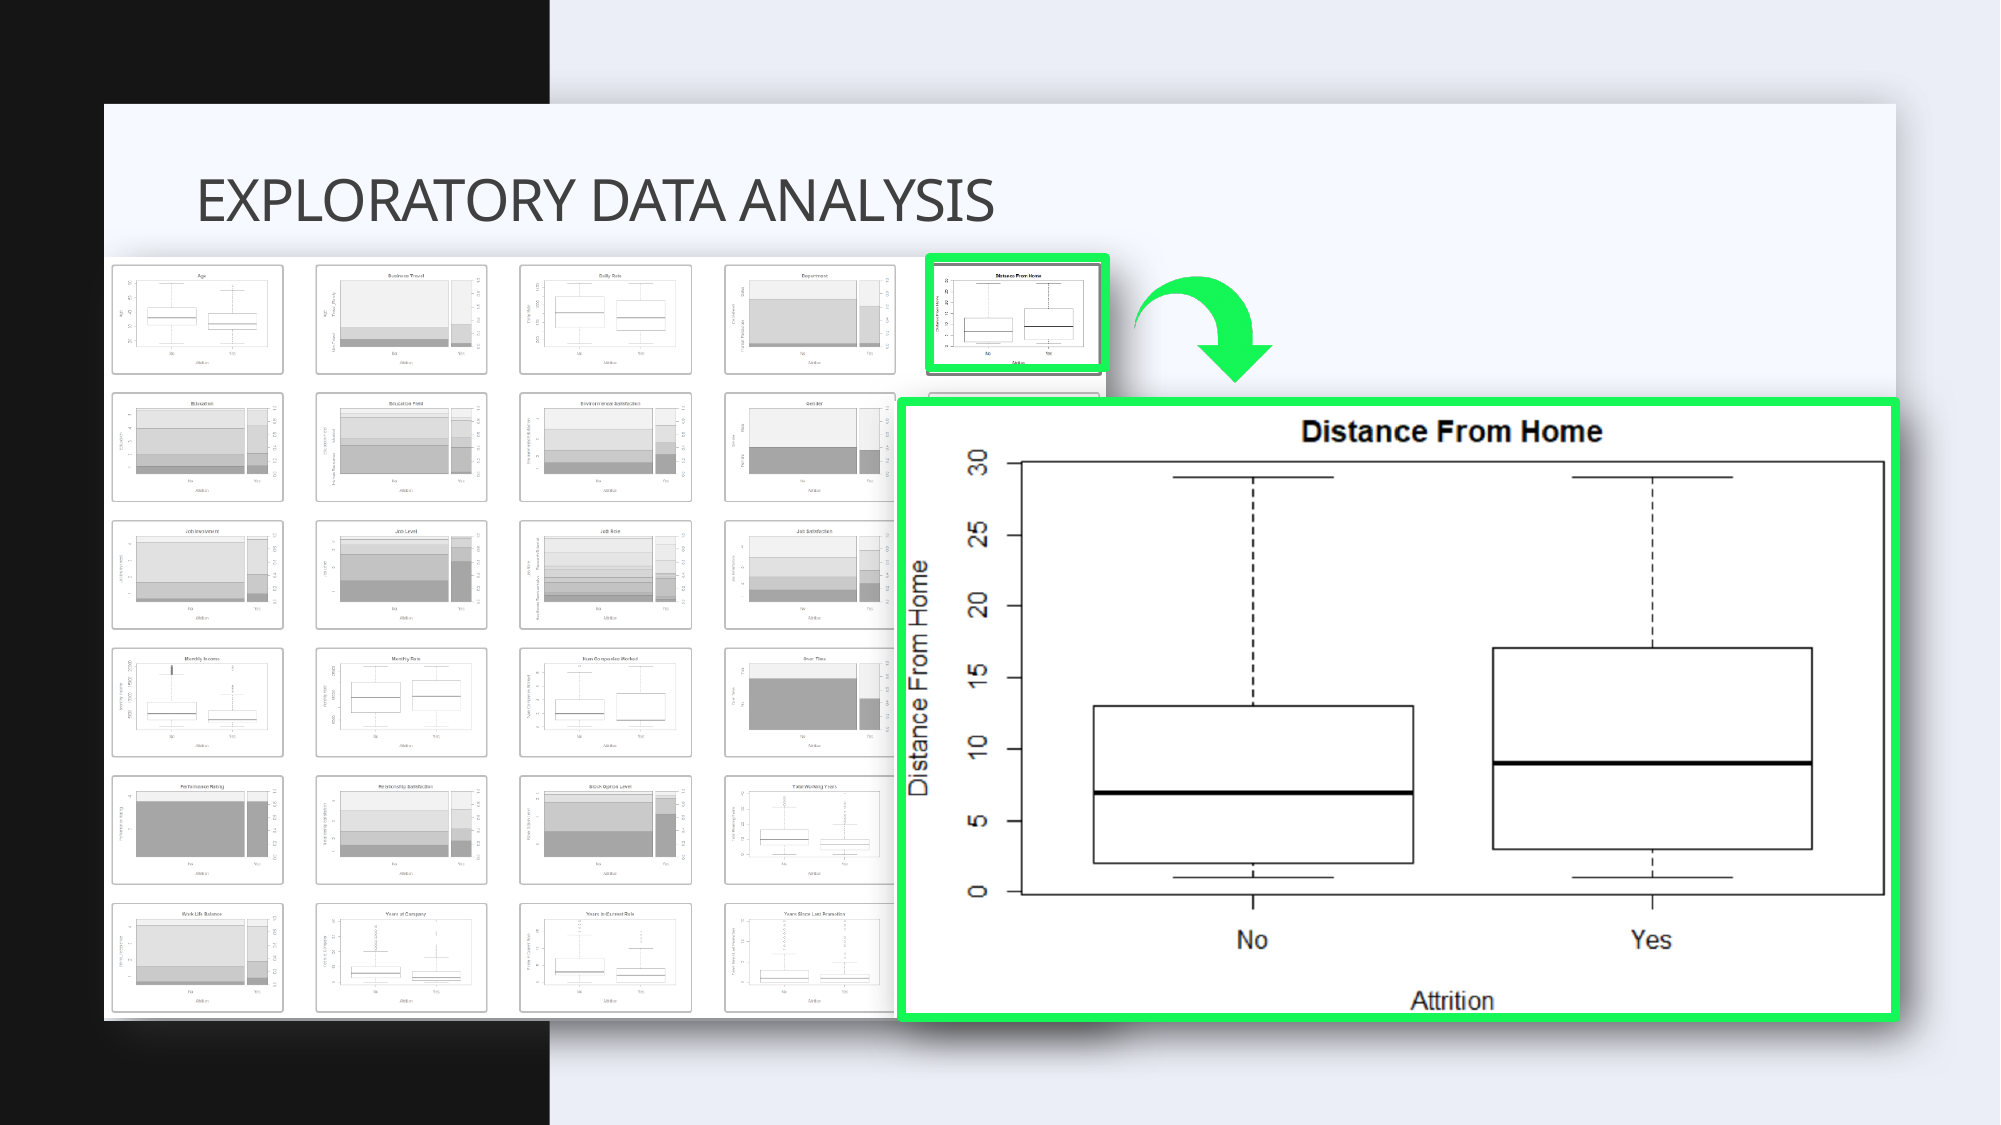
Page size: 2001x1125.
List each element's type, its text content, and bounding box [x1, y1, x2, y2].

picture [103, 254, 1897, 1018]
title Exploratory Data analysis [180, 154, 1830, 251]
